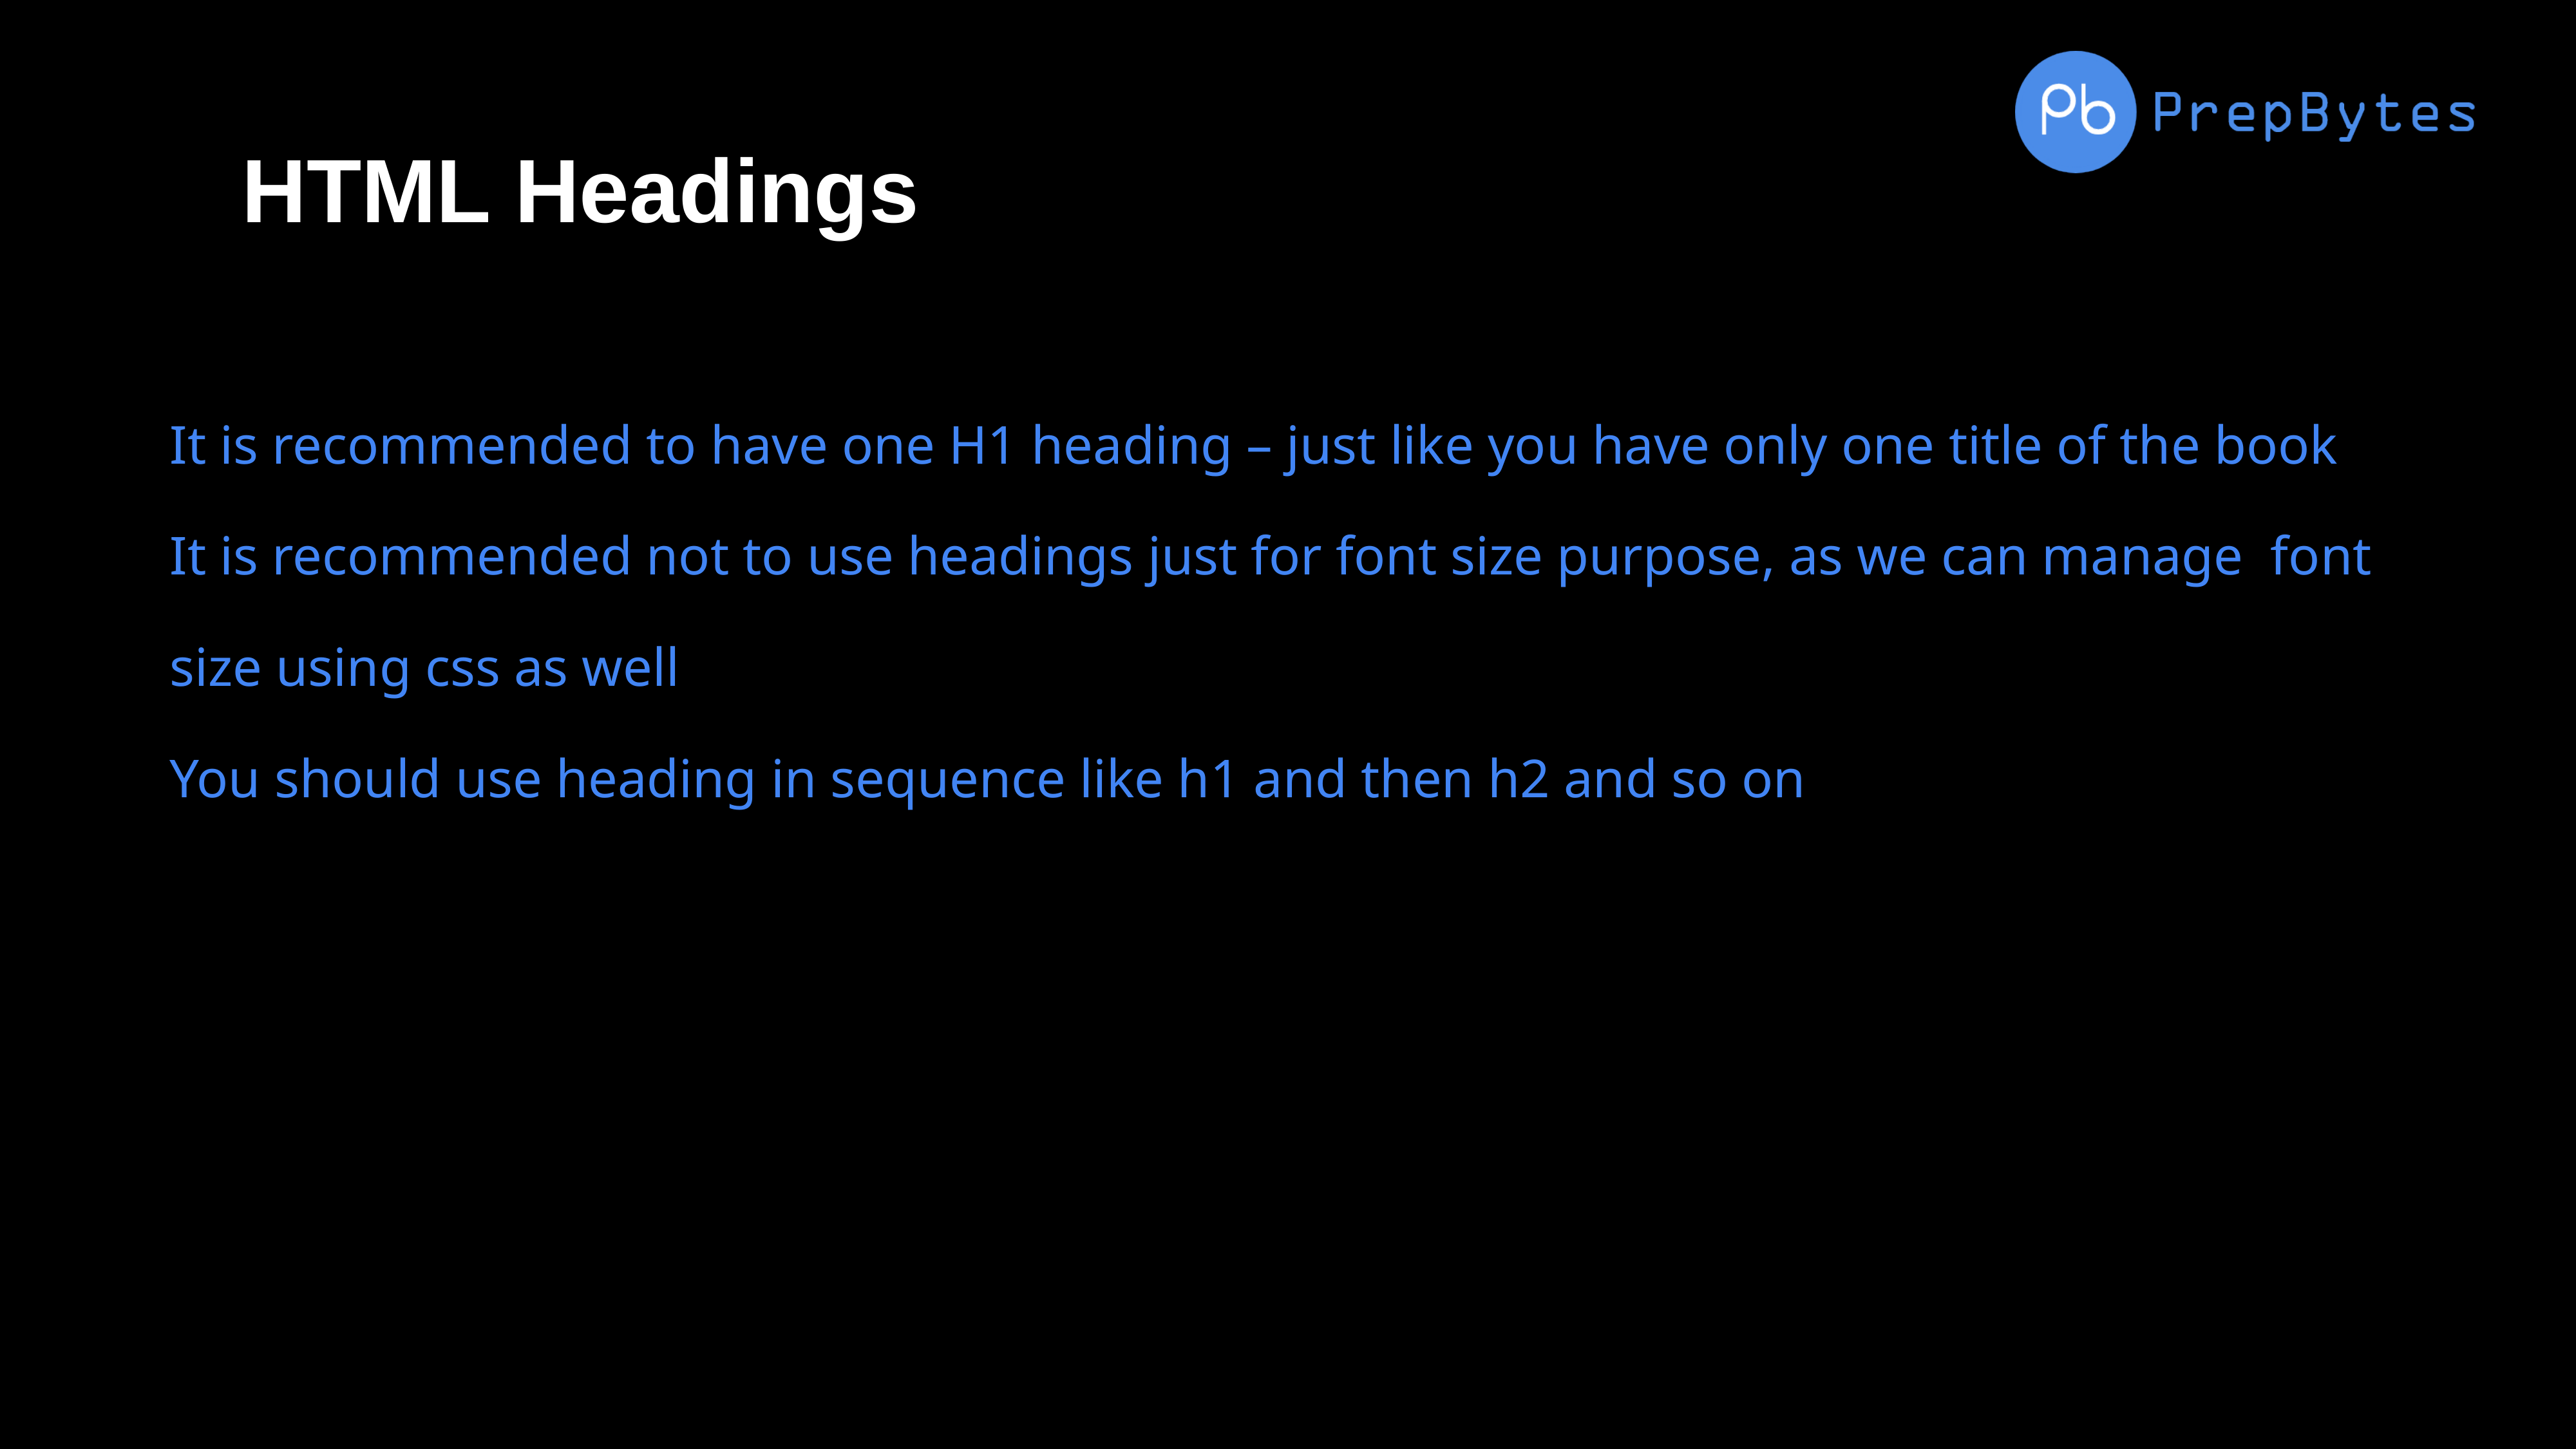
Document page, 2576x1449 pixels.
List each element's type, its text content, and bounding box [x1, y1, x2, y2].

text_box It is recommended to have one H1 heading – just like you have only one title of the book It is recommended not to use headings just for font size purpose, as we can manage font size using css as well You should use heading in sequence like h1 and then h2 and so on [160, 354, 2416, 929]
text_box HTML Headings [232, 79, 1961, 250]
picture [2014, 51, 2481, 173]
